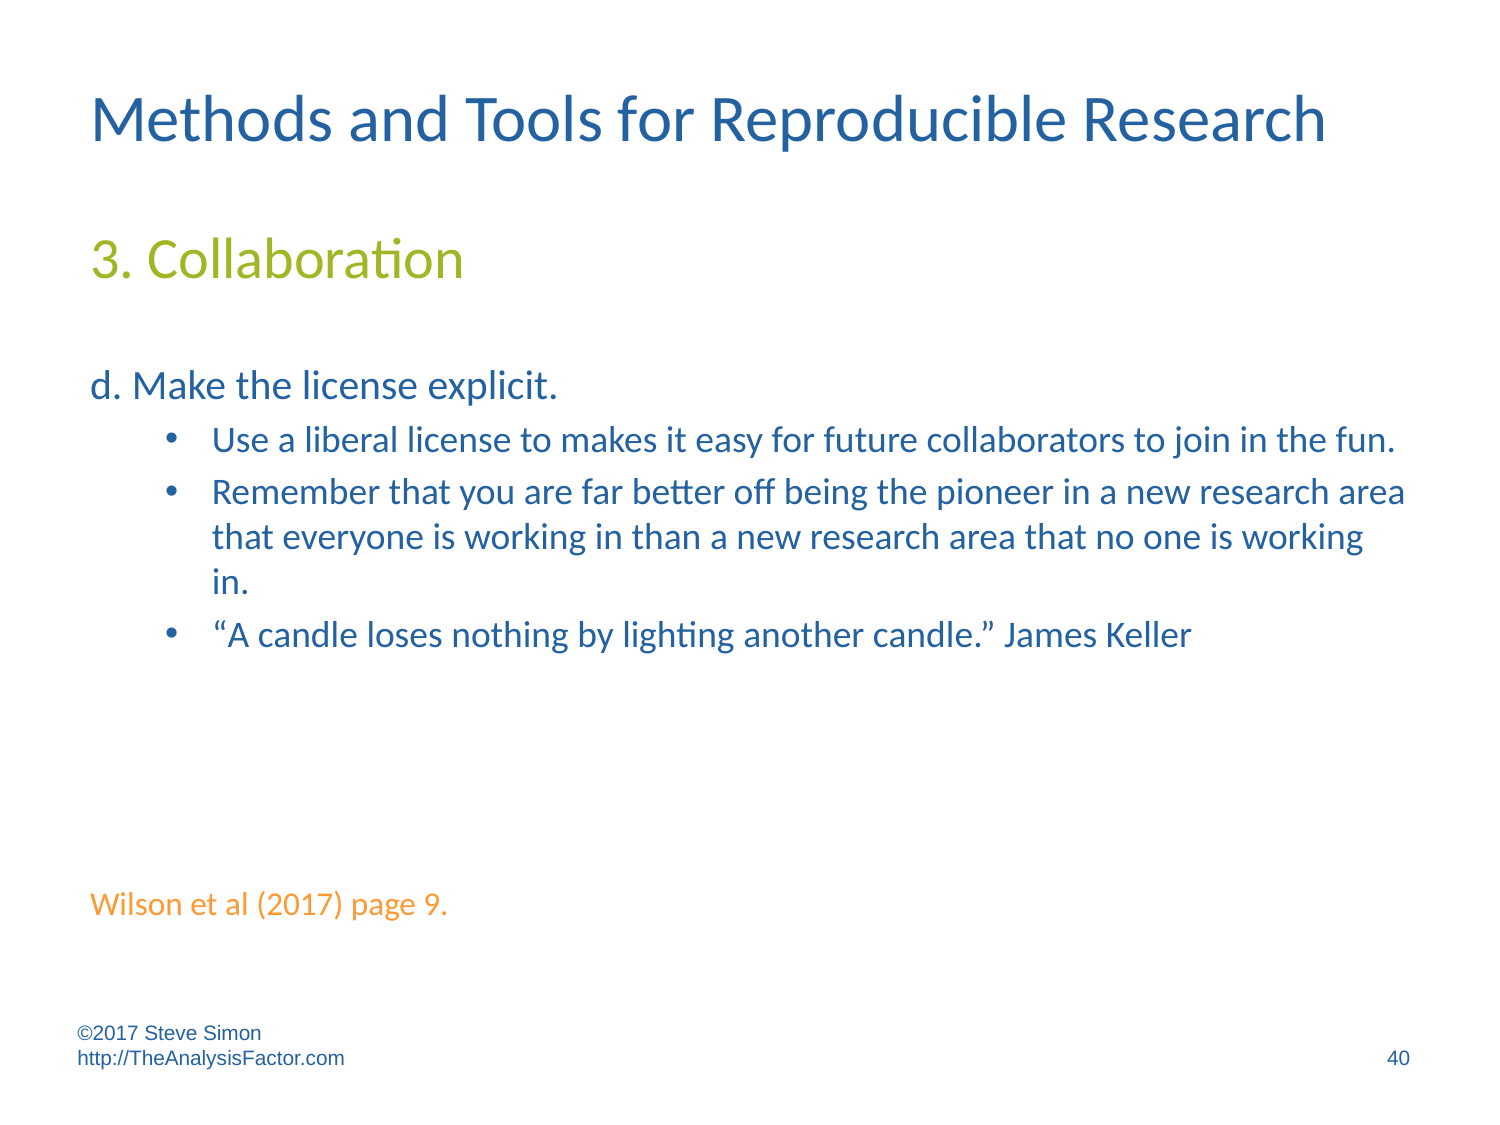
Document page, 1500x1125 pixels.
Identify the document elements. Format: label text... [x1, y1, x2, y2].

slide_number 40 [1275, 1012, 1425, 1091]
list Wilson et al (2017) page 9. [75, 875, 1425, 975]
title Methods and Tools for Reproducible Research [75, 62, 1425, 163]
footer ©2017 Steve Simon http://TheAnalysisFactor.com [62, 1012, 450, 1091]
list 3. Collaboration [75, 212, 1425, 300]
list d. Make the license explicit. Use a liberal license to makes it easy for future collaborators to join in the fun. Remember that you are far better off being the pioneer in a new research area that everyone is working in than a new research area that no one is working in. “A candle loses nothing by lighting another candle.” James Keller [75, 350, 1425, 800]
